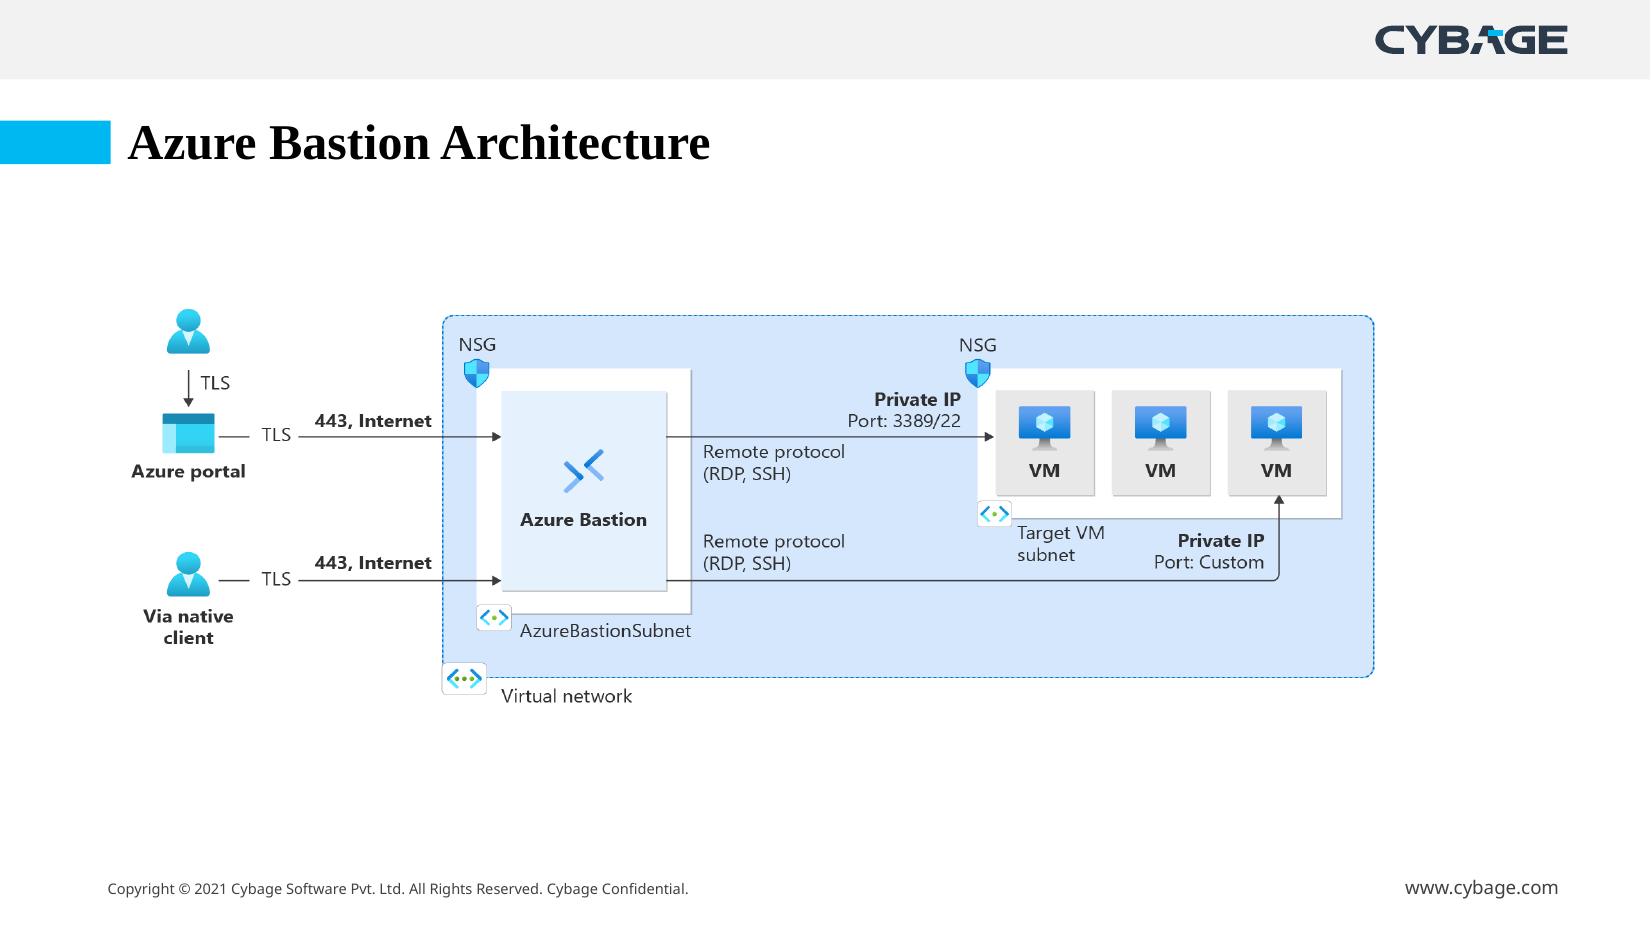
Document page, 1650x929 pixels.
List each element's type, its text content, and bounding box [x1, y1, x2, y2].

text_box [0, 118, 110, 166]
picture [110, 276, 1399, 719]
text_box Azure Bastion Architecture [110, 101, 863, 190]
